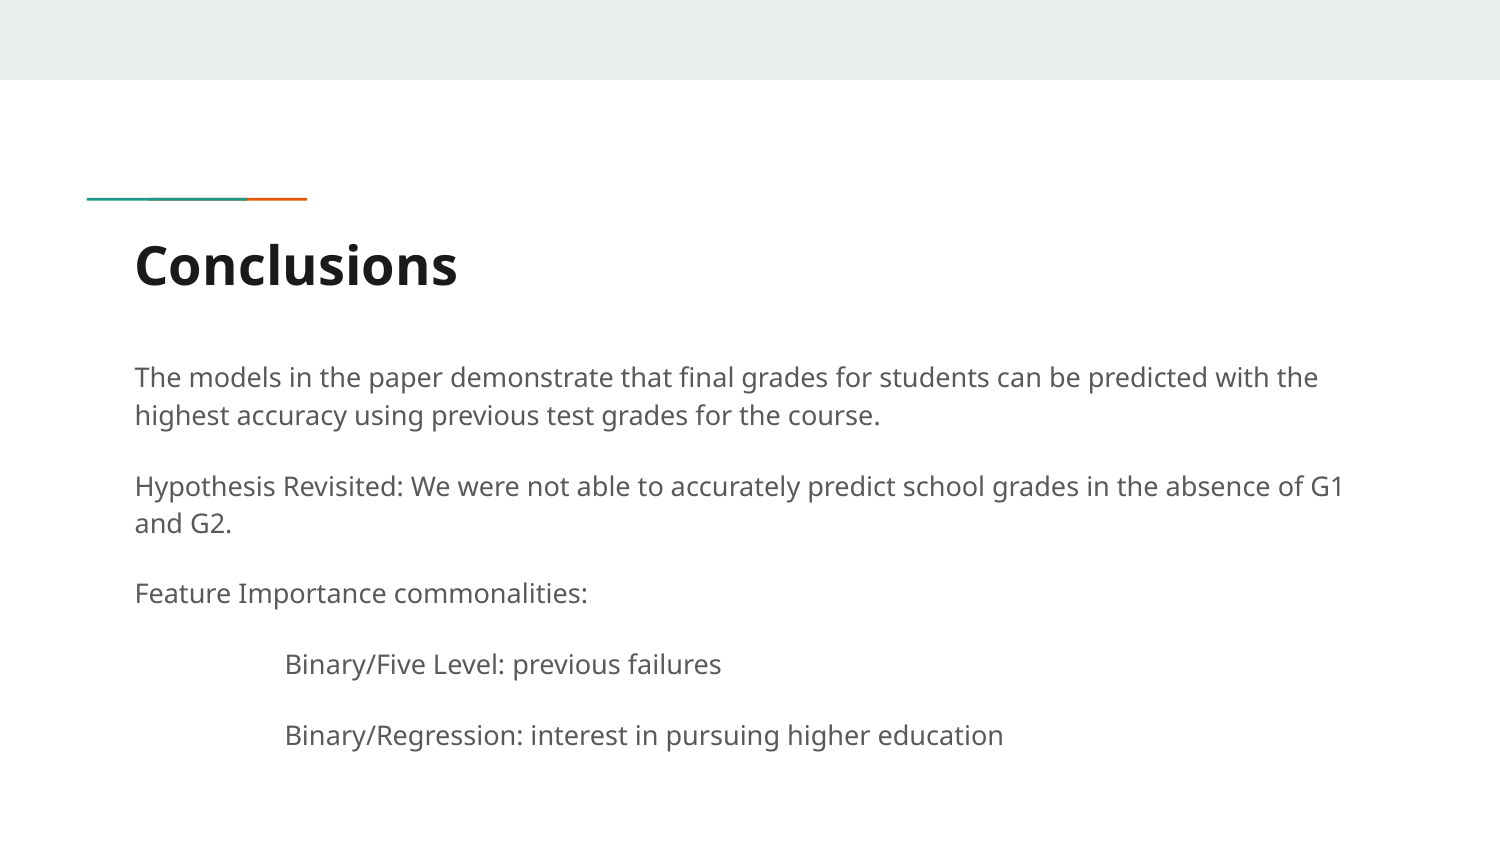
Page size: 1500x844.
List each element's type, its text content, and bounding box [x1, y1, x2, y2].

title Conclusions [119, 216, 1381, 305]
list The models in the paper demonstrate that final grades for students can be predicted with the highest accuracy using previous test grades for the course. Hypothesis Revisited: We were not able to accurately predict school grades in the absence of G1 and G2. Feature Importance commonalities: Binary/Five Level: previous failures Binary/Regression: interest in pursuing higher education [119, 341, 1381, 712]
